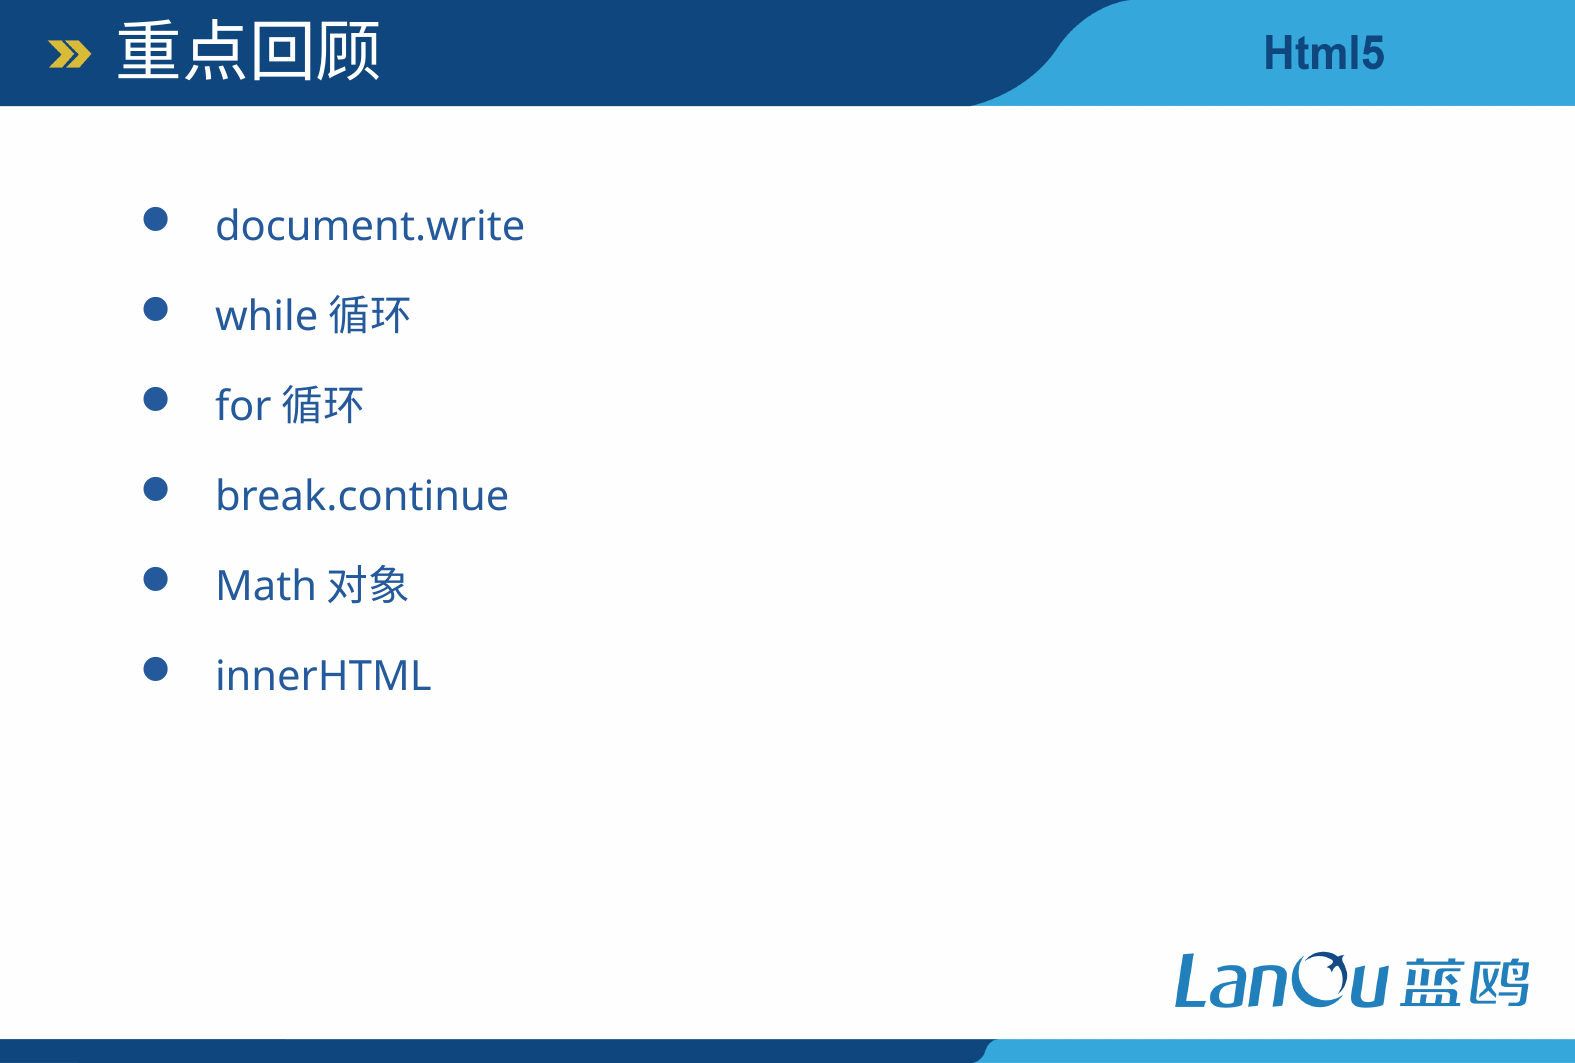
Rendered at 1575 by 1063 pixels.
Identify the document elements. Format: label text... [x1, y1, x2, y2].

picture [0, 0, 1575, 1063]
text_box document.write while循环 for循环 break.continue Math对象 innerHTML [68, 193, 1091, 1012]
text_box 重点回顾 [108, 1, 391, 97]
